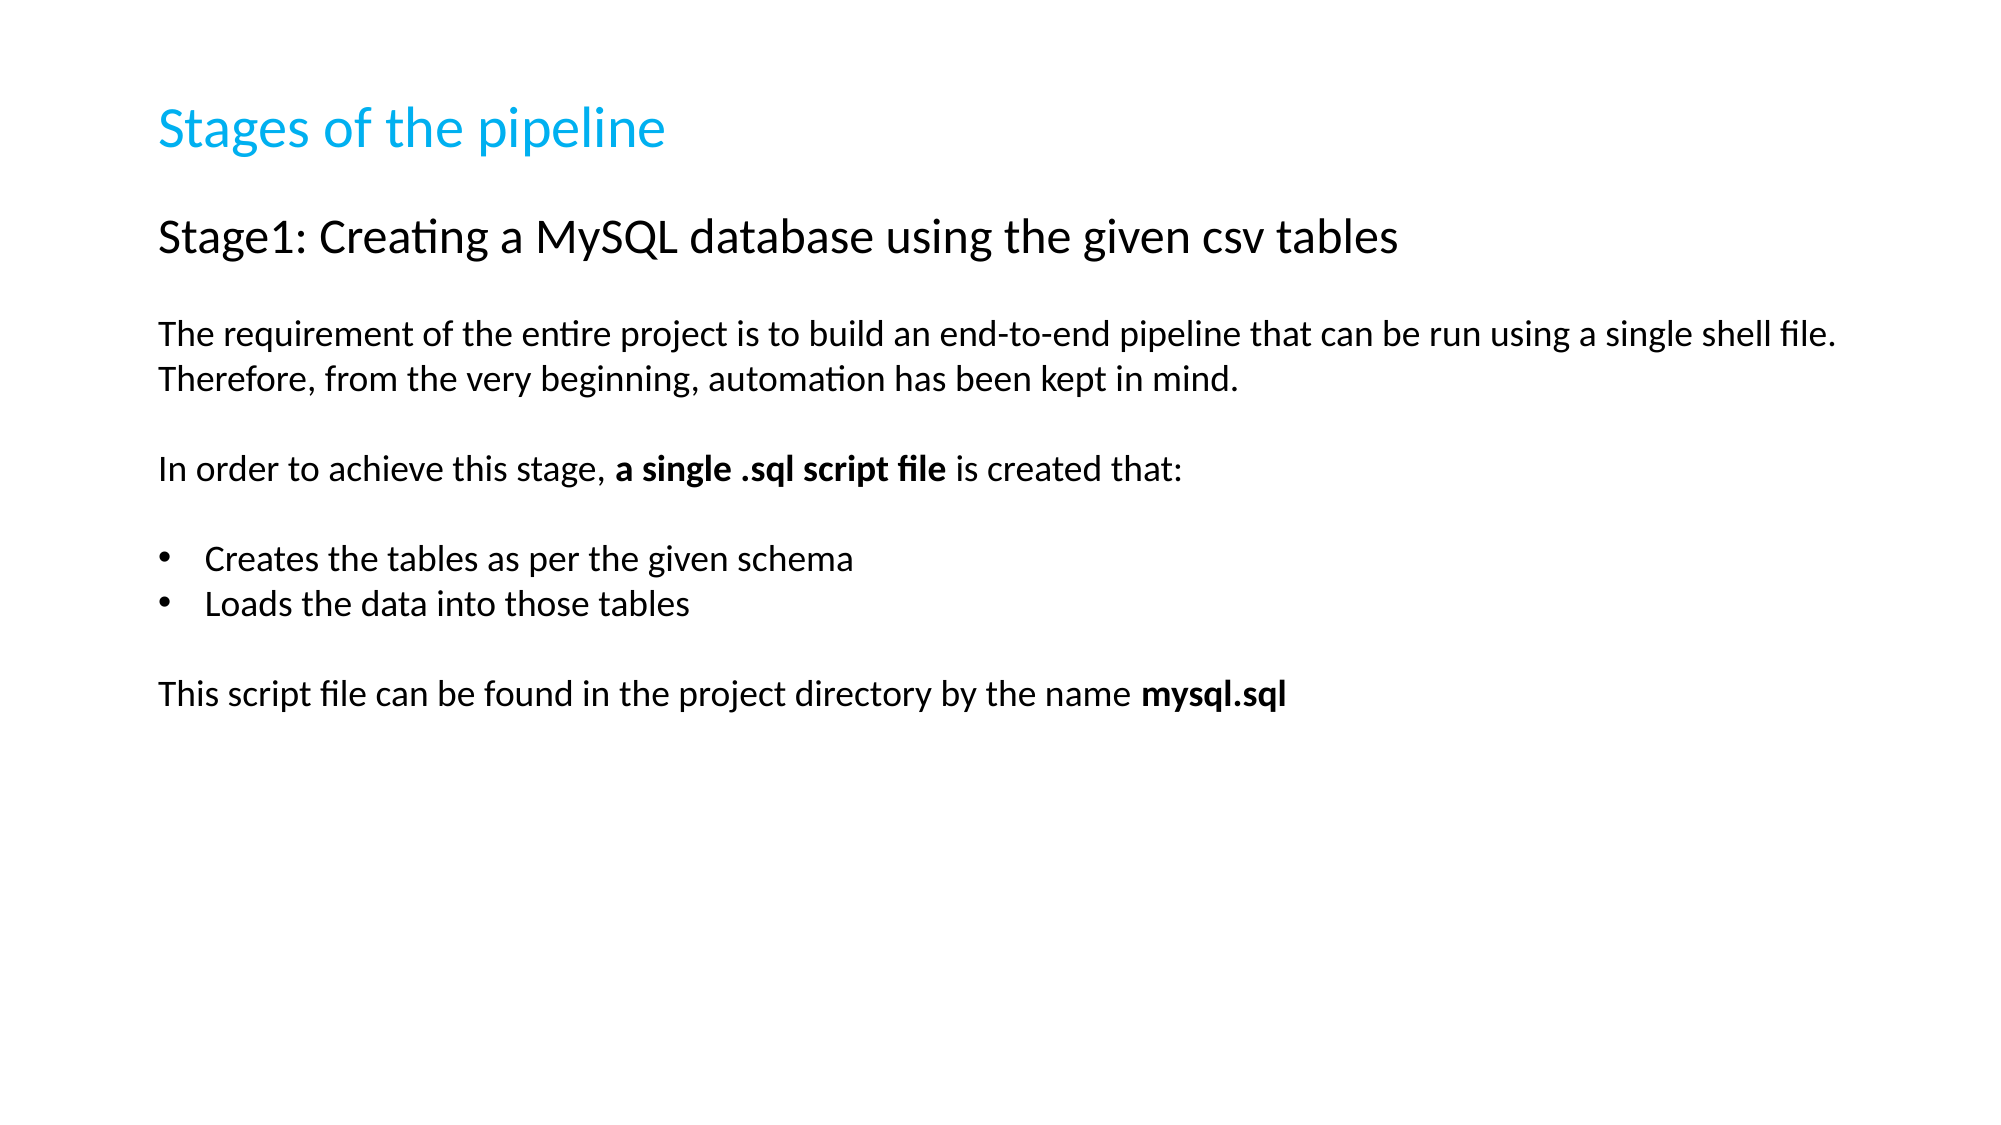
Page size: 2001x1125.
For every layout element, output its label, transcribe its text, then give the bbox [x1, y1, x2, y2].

text_box Stages of the pipeline Stage1: Creating a MySQL database using the given csv tables The requirement of the entire project is to build an end-to-end pipeline that can be run using a single shell file. Therefore, from the very beginning, automation has been kept in mind. In order to achieve this stage, a single .sql script file is created that: Creates the tables as per the given schema Loads the data into those tables This script file can be found in the project directory by the name mysql.sql [143, 81, 1928, 722]
